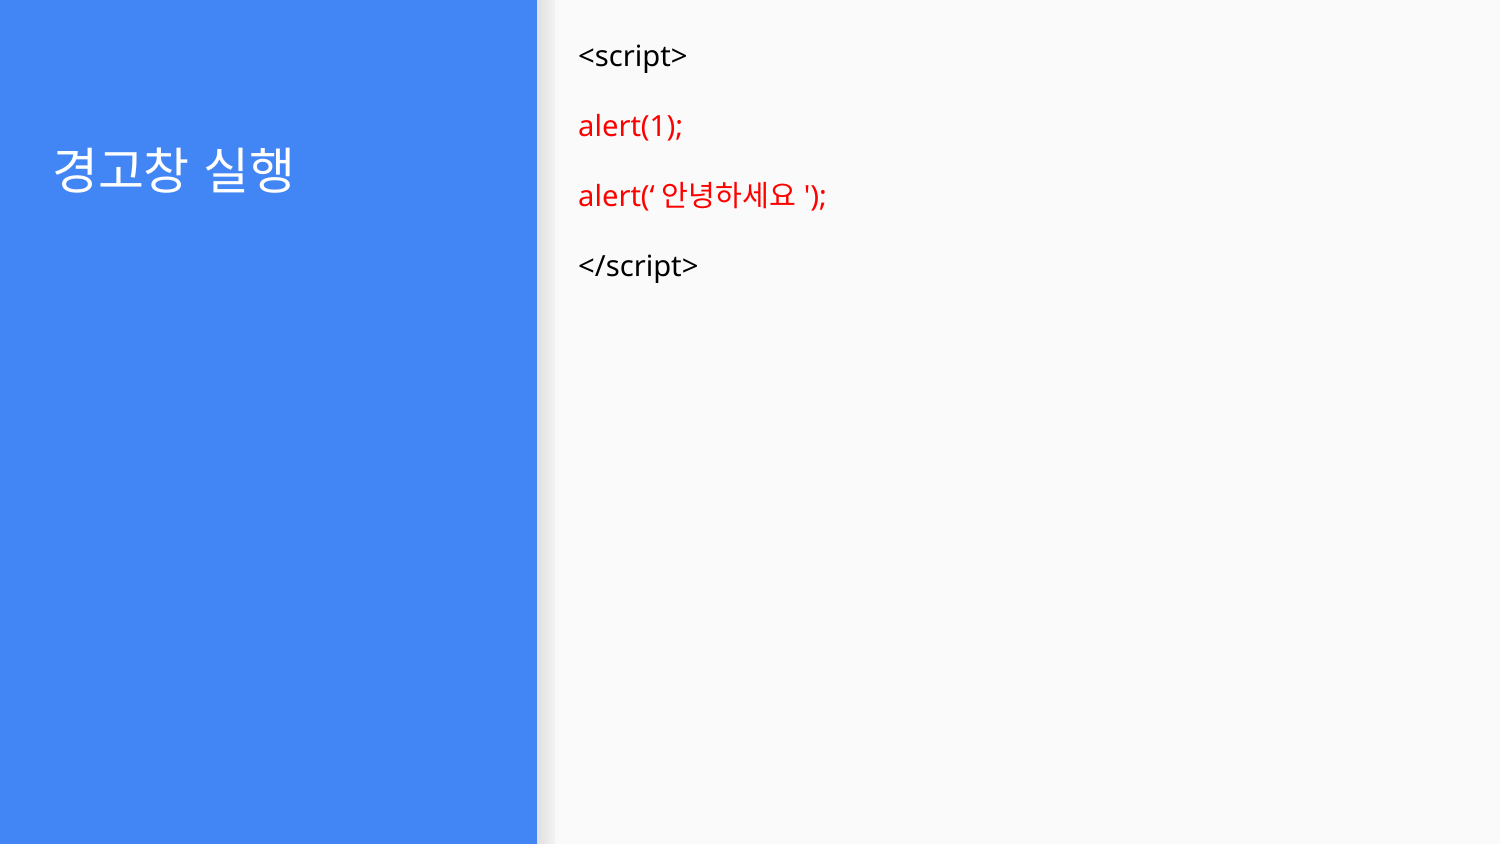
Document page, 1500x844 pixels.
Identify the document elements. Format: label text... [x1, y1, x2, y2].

title 경고창 실행 [37, 58, 498, 216]
text_box <script> alert(1); alert(‘안녕하세요'); </script> [563, 22, 1485, 298]
